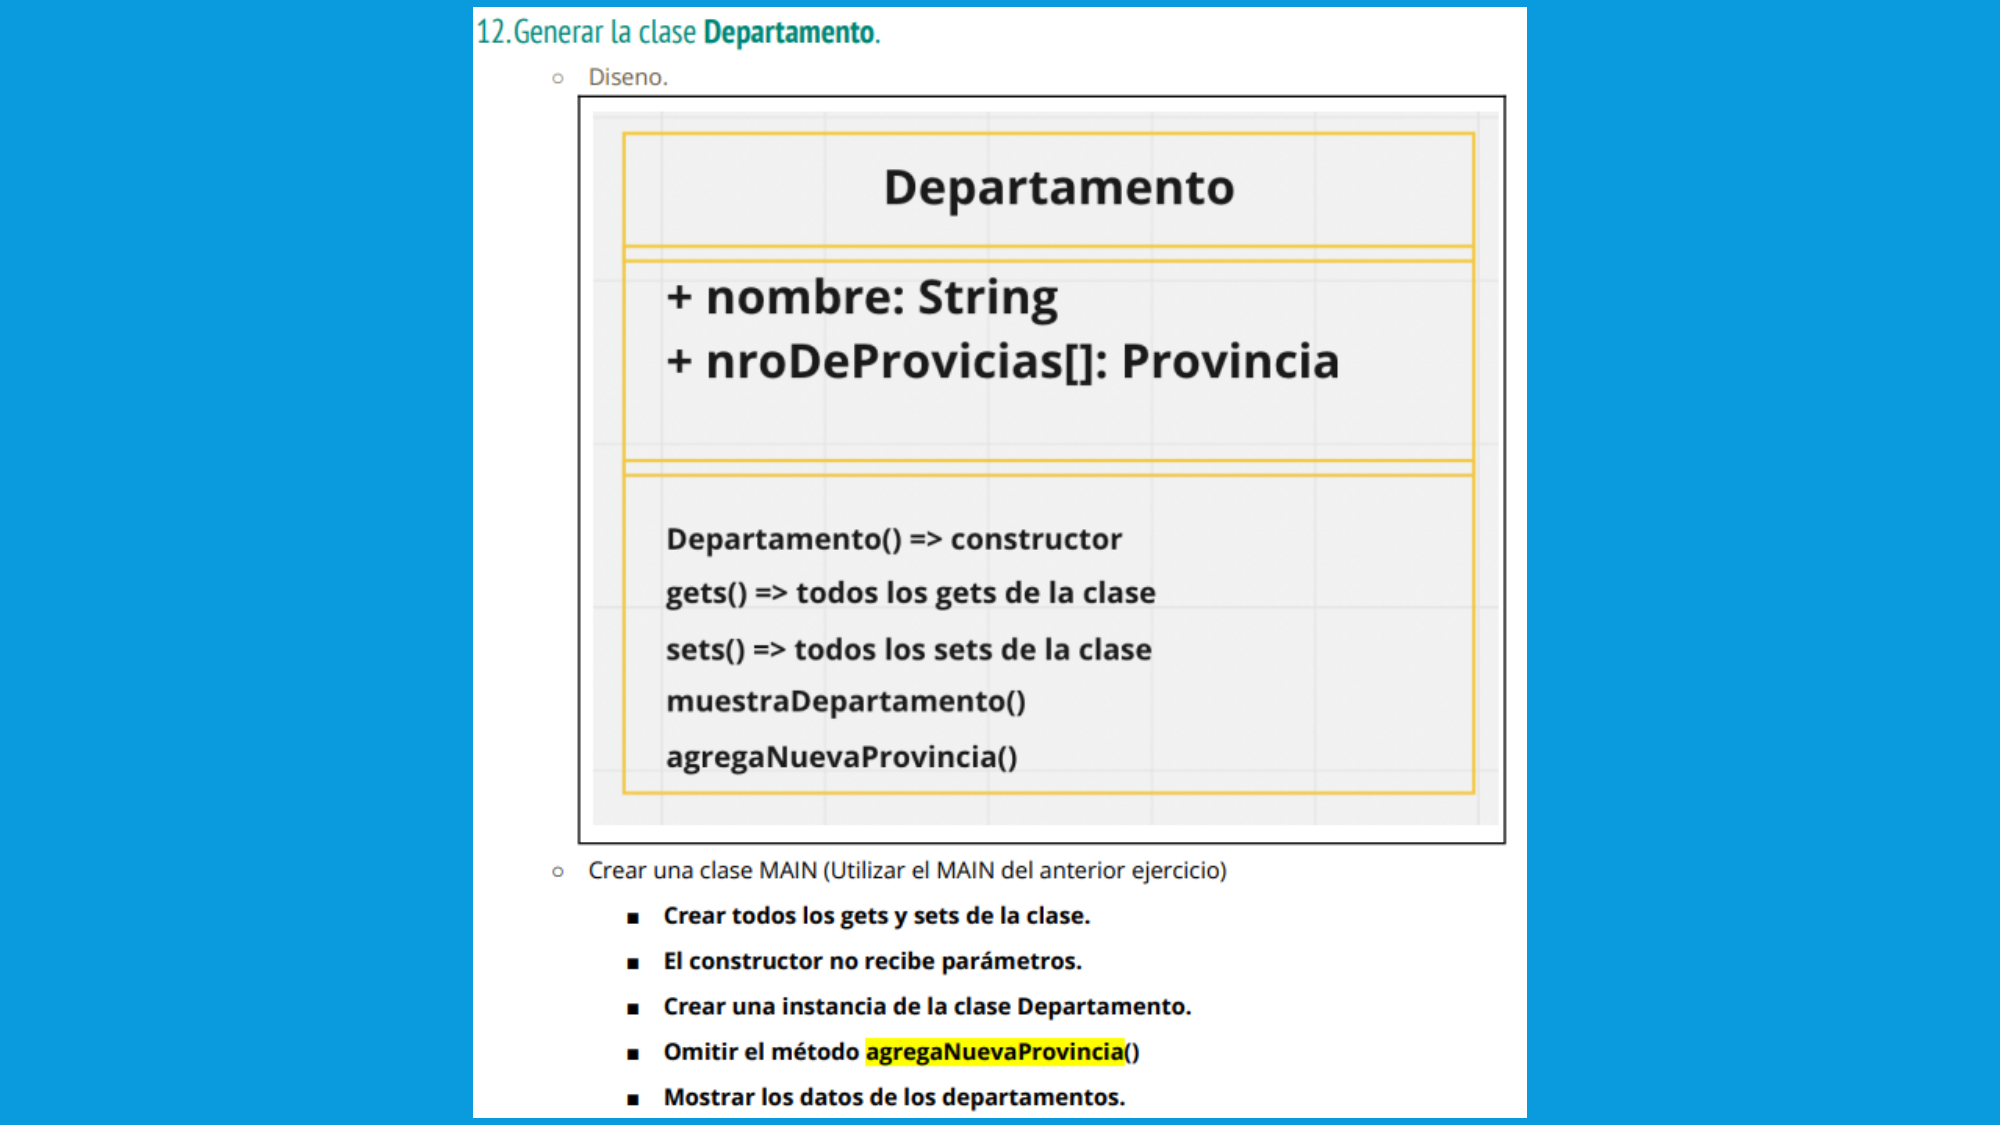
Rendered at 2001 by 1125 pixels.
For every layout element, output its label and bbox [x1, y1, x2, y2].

picture [474, 8, 1526, 1117]
